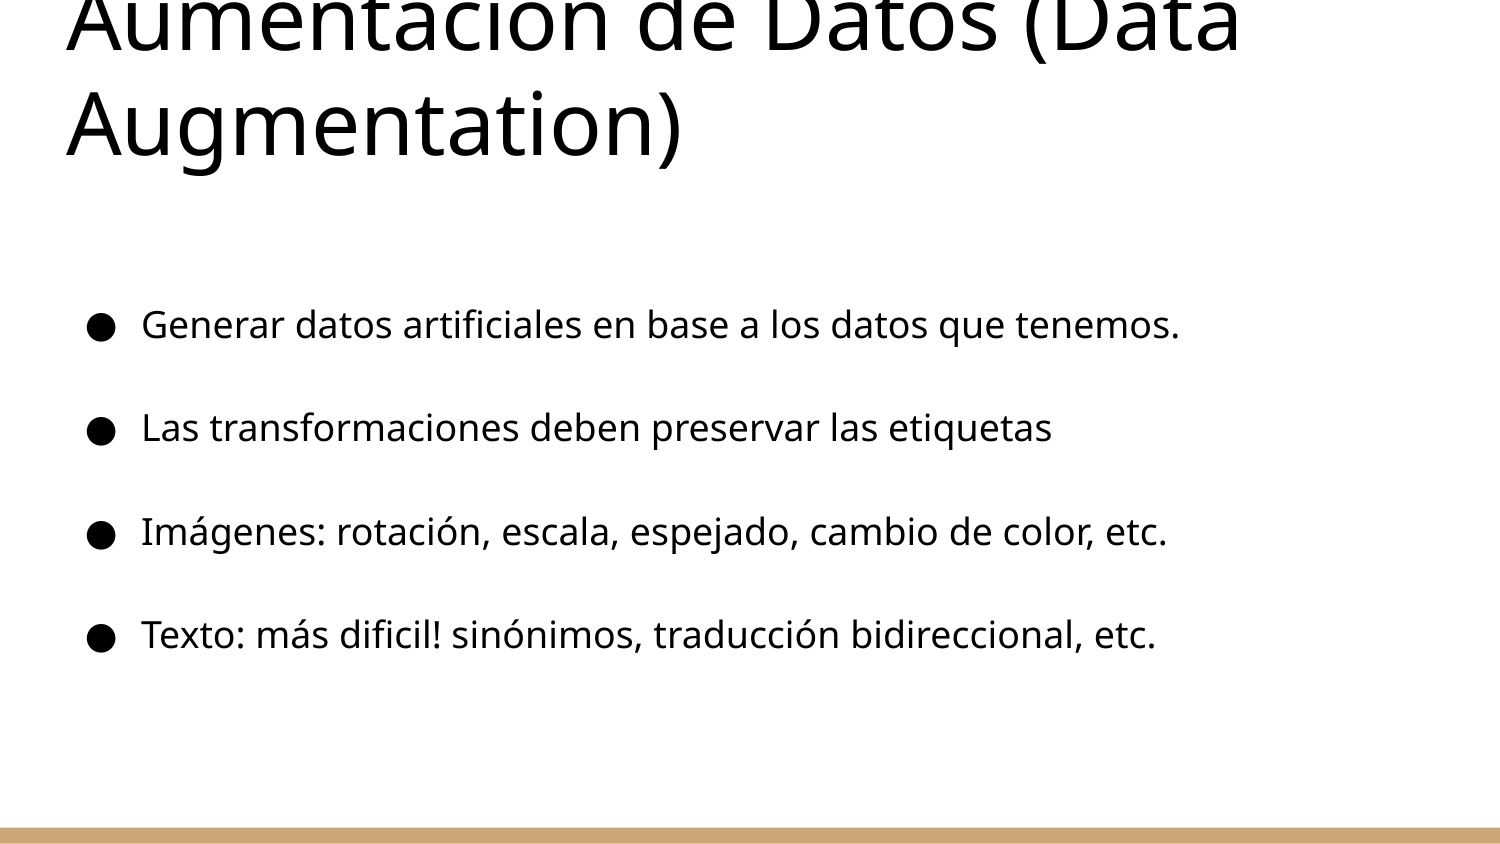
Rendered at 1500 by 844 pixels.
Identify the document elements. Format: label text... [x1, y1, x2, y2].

list Generar datos artificiales en base a los datos que tenemos. Las transformaciones deben preservar las etiquetas Imágenes: rotación, escala, espejado, cambio de color, etc. Texto: más dificil! sinónimos, traducción bidireccional, etc. [51, 200, 1449, 752]
title Aumentación de Datos (Data Augmentation) [51, 51, 1449, 189]
